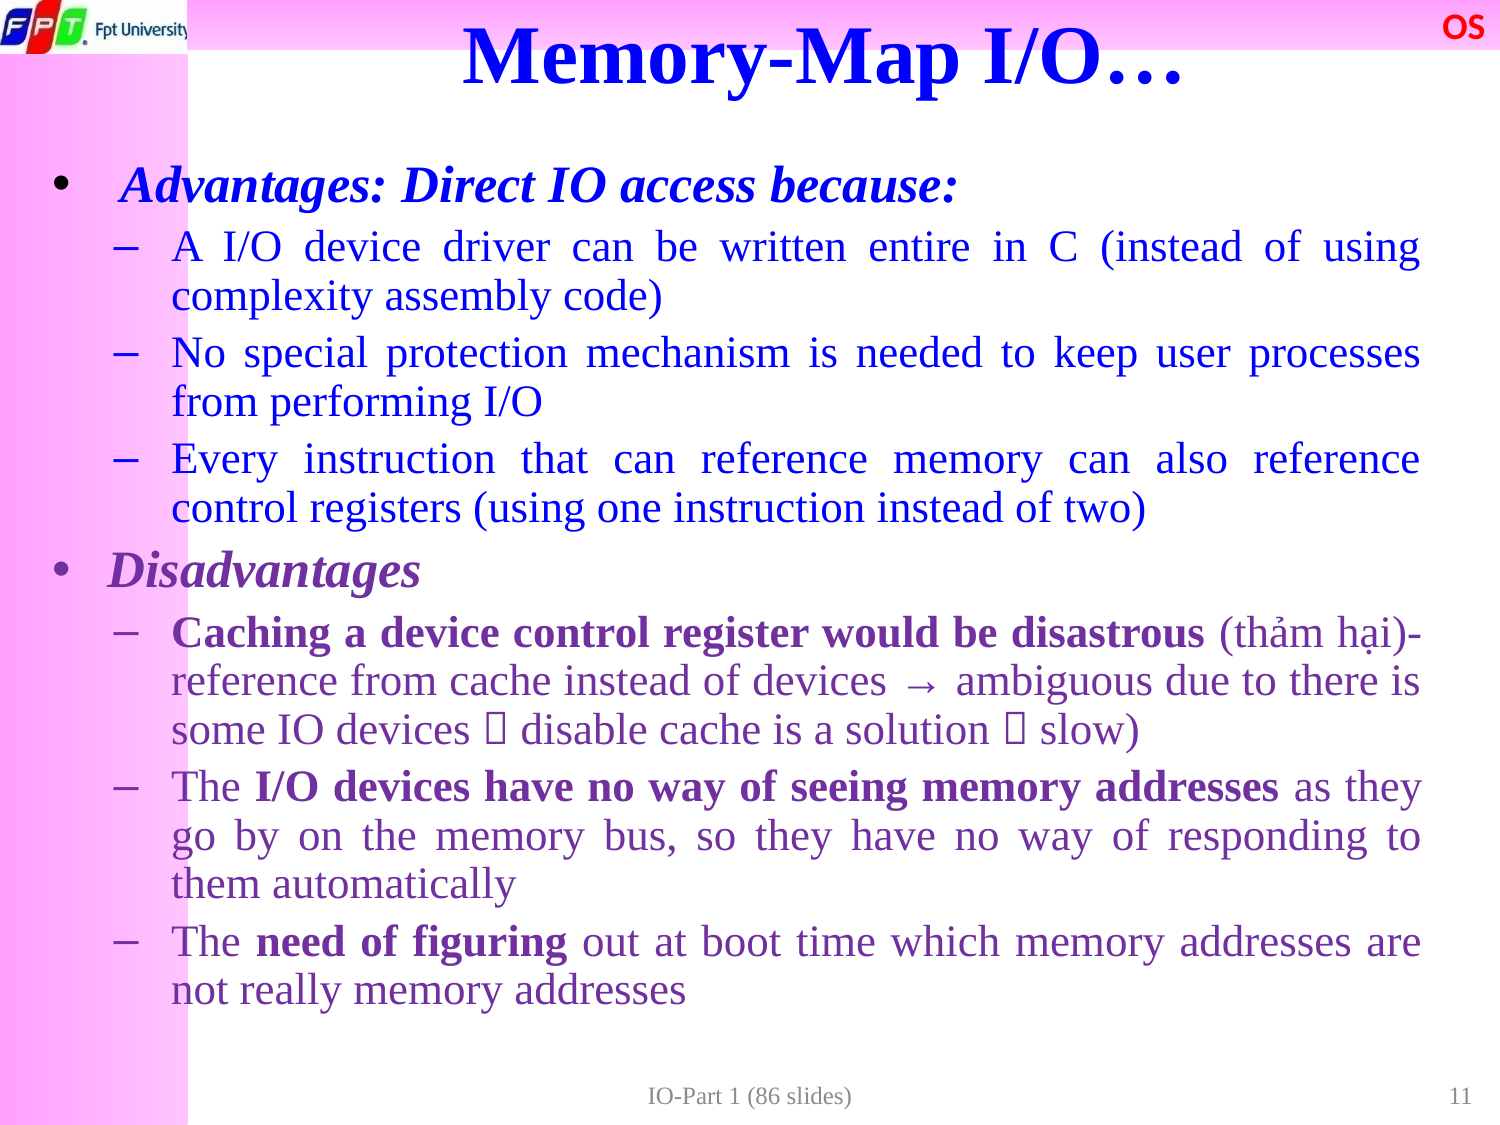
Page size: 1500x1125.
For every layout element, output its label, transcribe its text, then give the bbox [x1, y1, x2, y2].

title Memory-Map I/O… [150, 0, 1500, 100]
slide_number 11 [1137, 1074, 1488, 1116]
picture [0, 0, 150, 54]
list Advantages: Direct IO access because: A I/O device driver can be written entire in C (instead of using complexity assembly code) No special protection mechanism is needed to keep user processes from performing I/O Every instruction that can reference memory can also reference control registers (using one instruction instead of two) Disadvantages Caching a device control register would be disastrous (thảm hại)-reference from cache instead of devices → ambiguous due to there is some IO devices  disable cache is a solution  slow) The I/O devices have no way of seeing memory addresses as they go by on the memory bus, so they have no way of responding to them automatically The need of figuring out at boot time which memory addresses are not really memory addresses [37, 149, 1438, 1038]
footer IO-Part 1 (86 slides) [512, 1074, 988, 1116]
